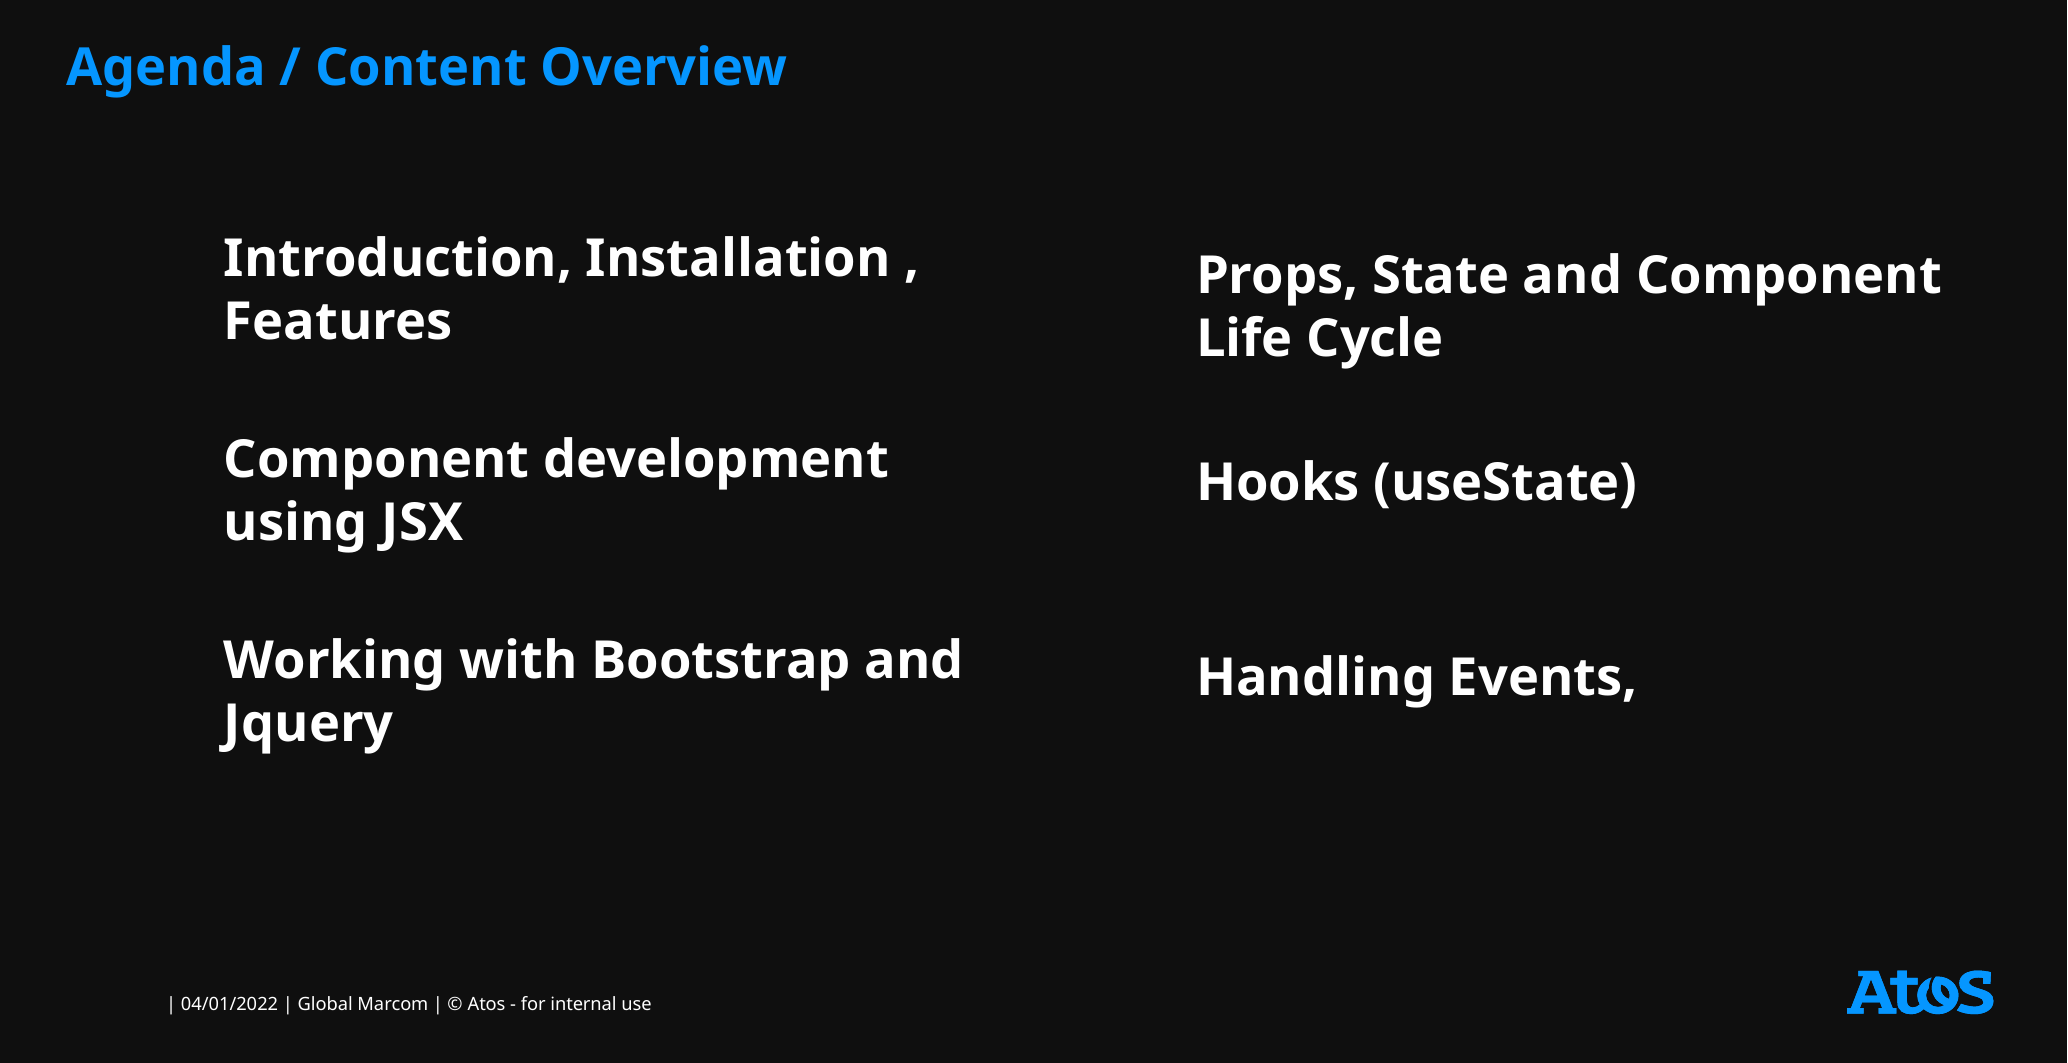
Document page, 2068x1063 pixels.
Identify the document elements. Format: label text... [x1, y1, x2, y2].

list Introduction, Installation , Features [223, 223, 989, 338]
list Component development using JSX [223, 424, 989, 539]
list Props, State and Component Life Cycle [1196, 241, 1961, 355]
list Working with Bootstrap and Jquery [223, 625, 989, 740]
list Hooks (useState) [1196, 448, 1961, 563]
list Handling Events, [1196, 642, 1961, 757]
title Agenda / Content Overview [51, 25, 1991, 143]
